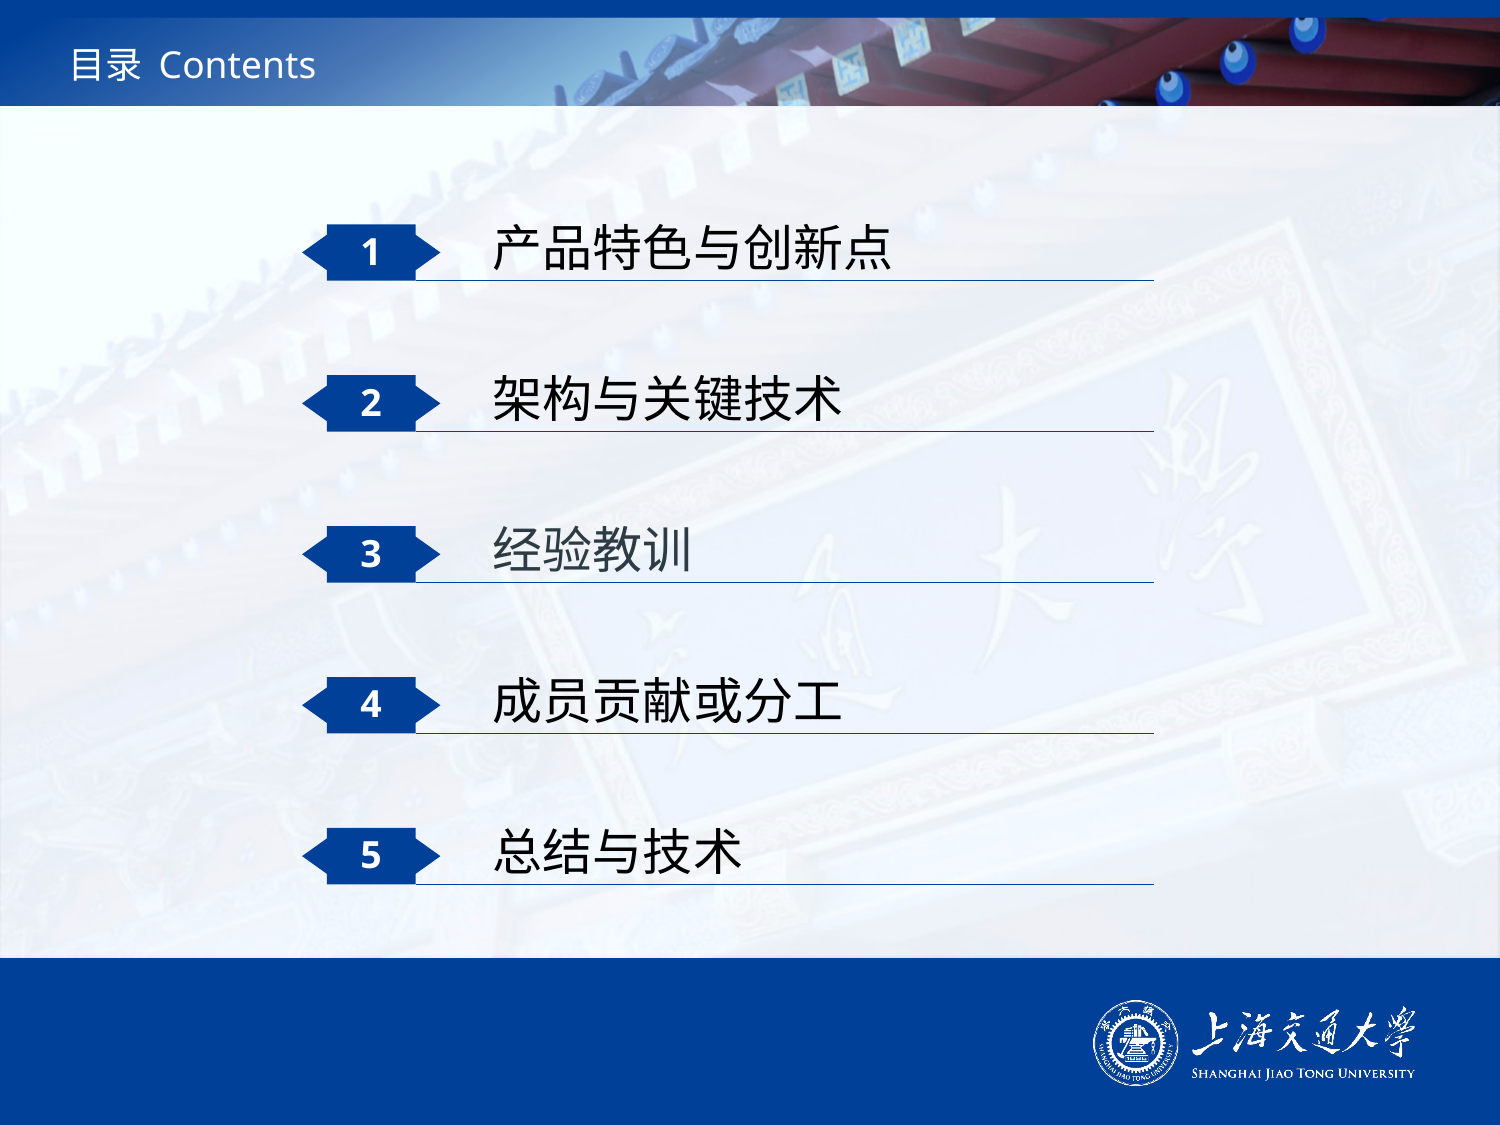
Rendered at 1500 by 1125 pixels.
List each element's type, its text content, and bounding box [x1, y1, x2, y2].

picture [0, 18, 1500, 958]
text_box 架构与关键技术 [478, 359, 1198, 435]
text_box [302, 666, 441, 740]
text_box 成员贡献或分工 [478, 661, 1198, 737]
text_box 经验教训 [478, 510, 1198, 586]
text_box 产品特色与创新点 [478, 209, 1198, 284]
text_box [302, 364, 441, 438]
title 目录 Contents [53, 38, 1116, 94]
picture [1093, 1000, 1415, 1086]
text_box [302, 515, 441, 589]
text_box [302, 213, 441, 287]
text_box 总结与技术 [478, 812, 1198, 888]
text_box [302, 817, 441, 891]
